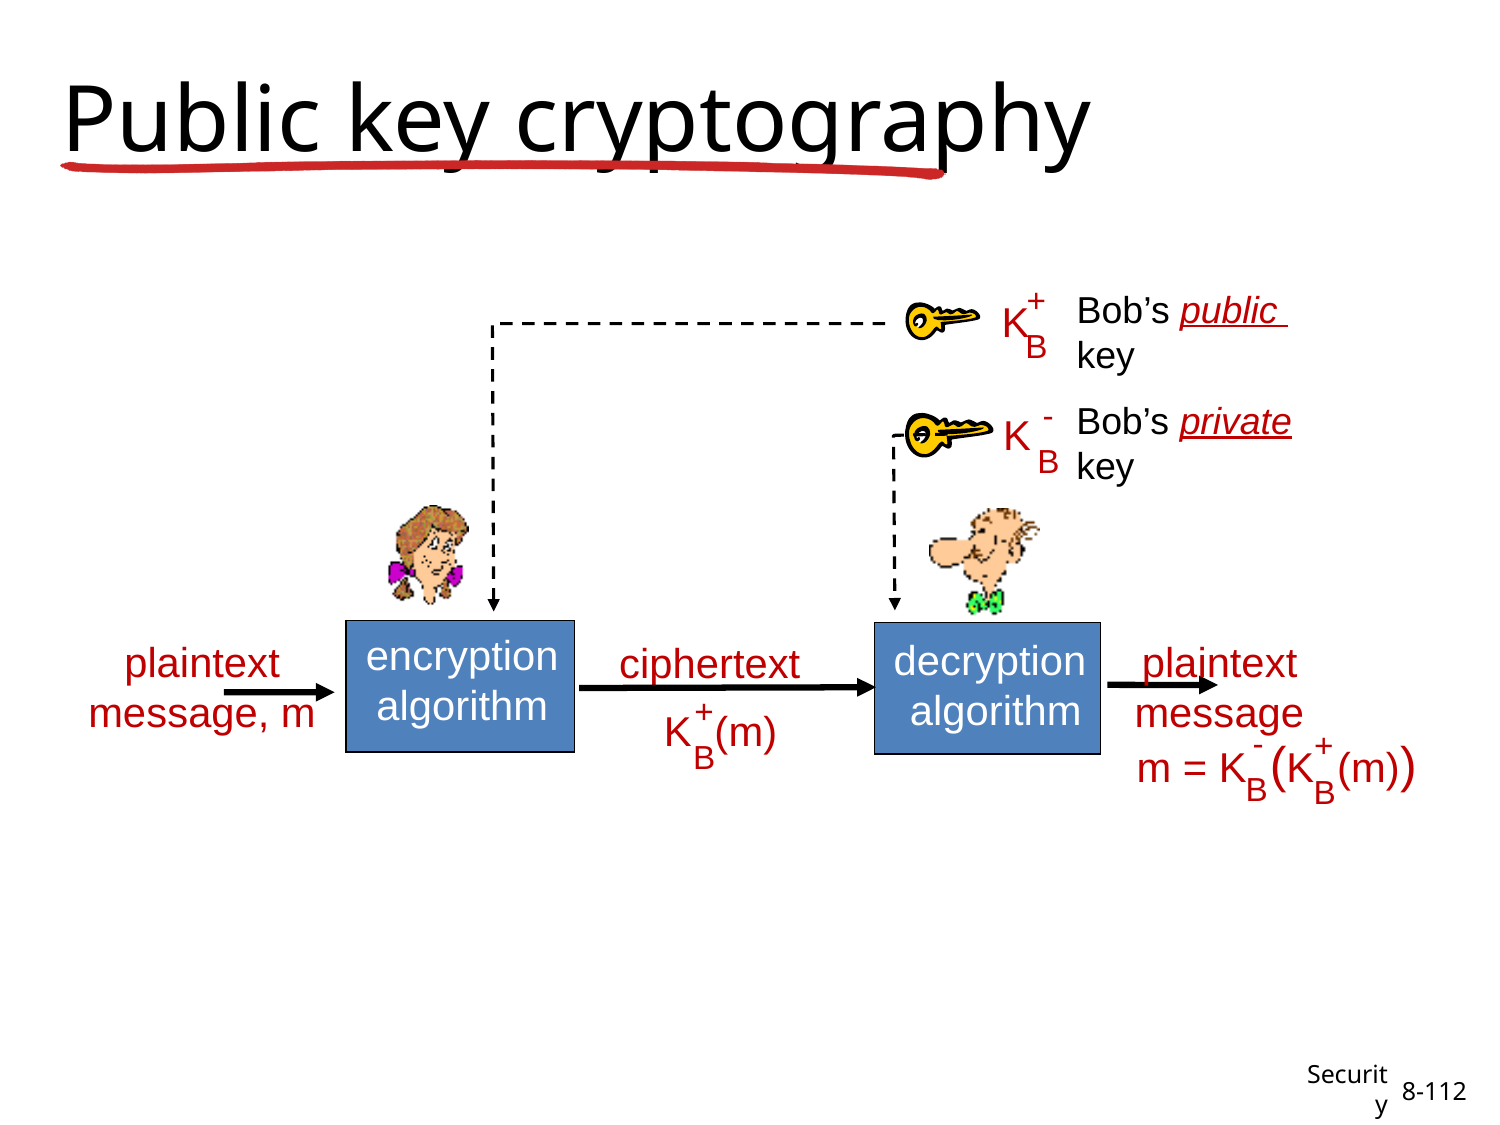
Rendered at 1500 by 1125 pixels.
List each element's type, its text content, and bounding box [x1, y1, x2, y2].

text_box [888, 435, 938, 611]
text_box [346, 620, 575, 753]
footer Security [1284, 1067, 1403, 1110]
text_box decryption algorithm [878, 626, 1113, 741]
text_box Bob’s public key [1061, 278, 1352, 384]
text_box [487, 323, 886, 612]
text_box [1121, 714, 1432, 820]
text_box Bob’s private key [1061, 389, 1351, 495]
text_box encryption algorithm [351, 621, 574, 737]
text_box [795, 681, 877, 694]
text_box B [1010, 317, 1063, 373]
title Public key cryptography [46, 21, 1322, 209]
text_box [648, 682, 793, 785]
text_box plaintext message [1119, 628, 1320, 715]
text_box - [1027, 387, 1069, 442]
picture [904, 301, 981, 341]
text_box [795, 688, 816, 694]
text_box 8-112 [1387, 1068, 1500, 1113]
text_box K [986, 288, 1011, 354]
text_box ciphertext [604, 629, 816, 687]
picture [384, 505, 470, 610]
text_box plaintext message, m [73, 628, 331, 744]
picture [904, 411, 994, 459]
text_box K [988, 401, 1027, 467]
text_box B [1022, 432, 1075, 488]
text_box [223, 686, 335, 699]
text_box ciphertext [604, 688, 643, 694]
text_box + [1011, 271, 1061, 327]
text_box [874, 622, 1101, 755]
picture [929, 508, 1040, 620]
picture [55, 155, 957, 185]
